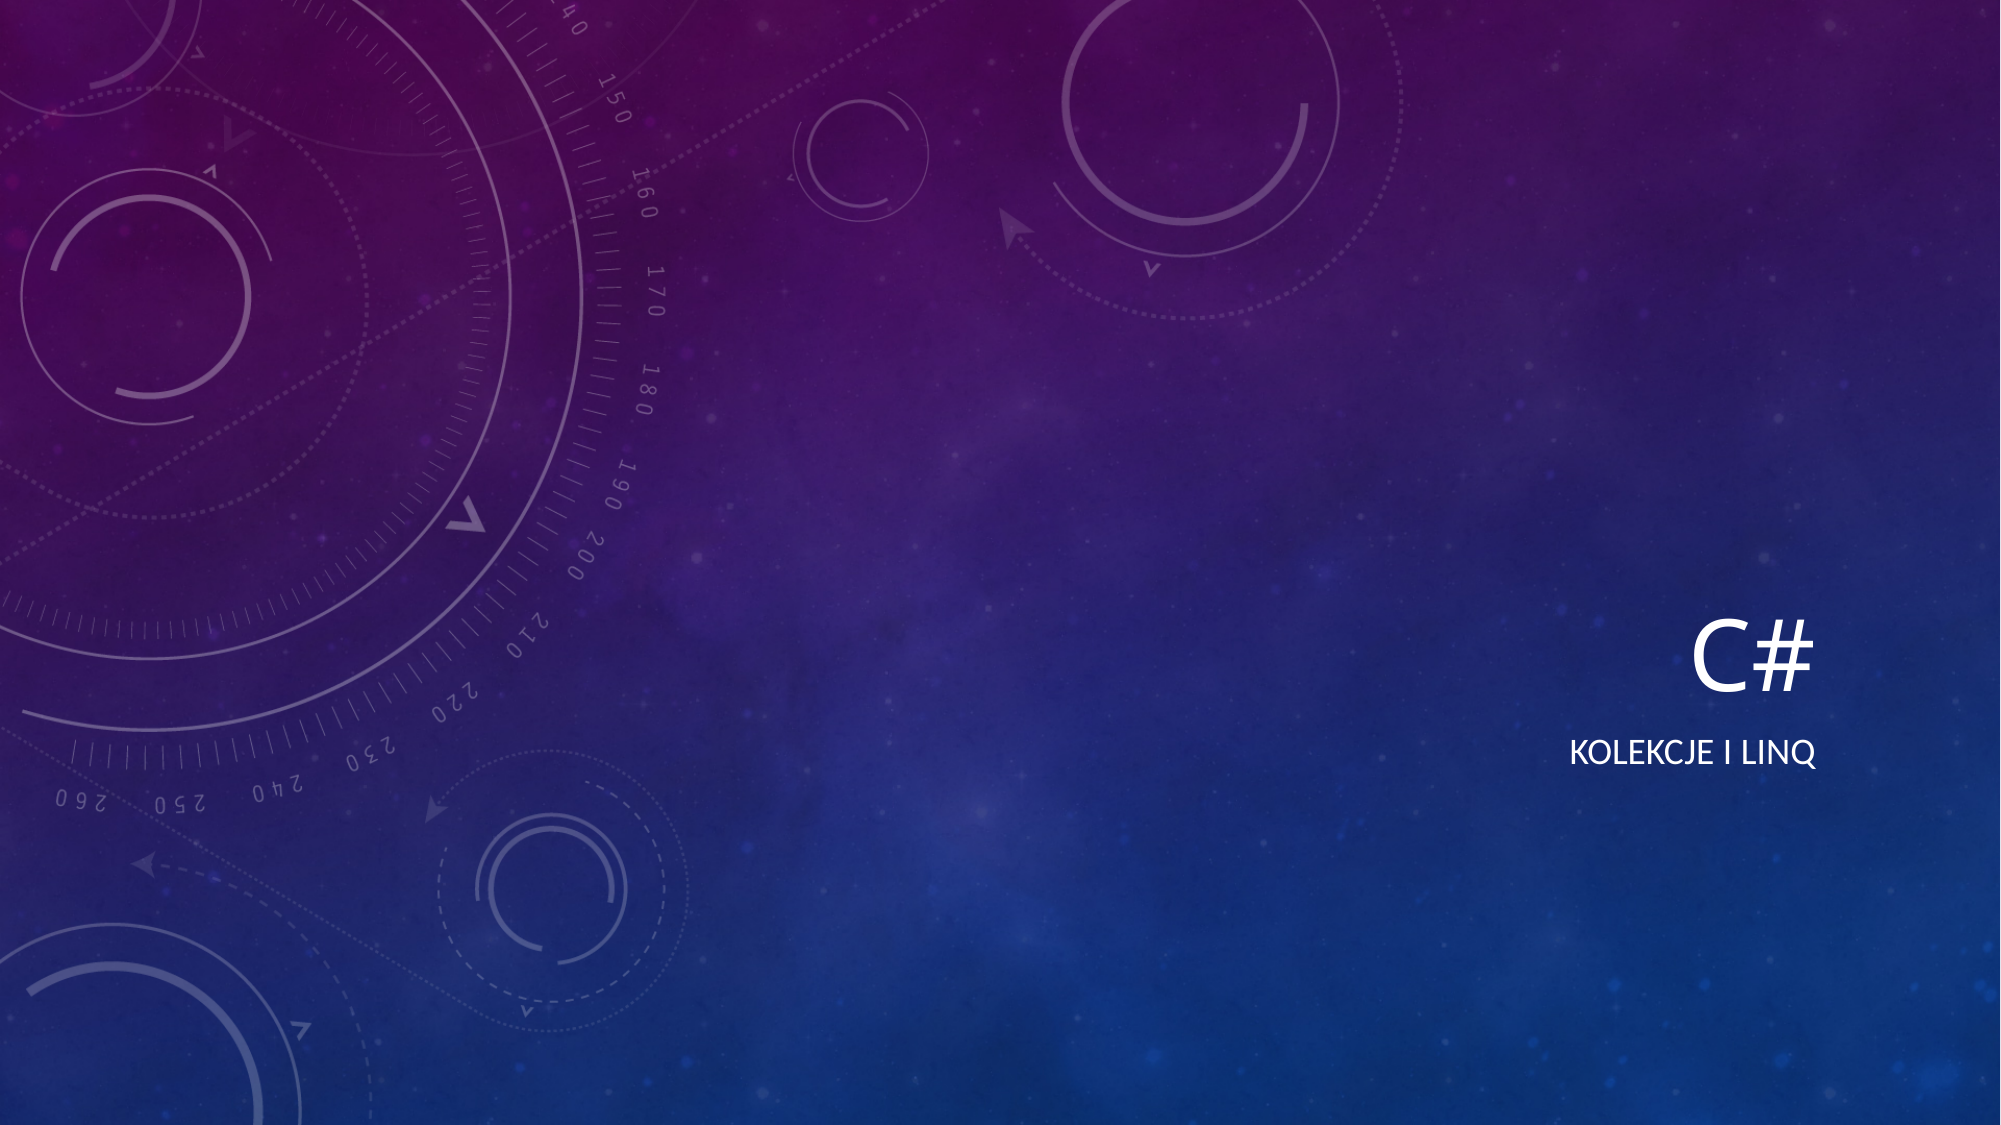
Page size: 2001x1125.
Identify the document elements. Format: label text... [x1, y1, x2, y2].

subtitle Kolekcje I linq [650, 719, 1831, 950]
picture [0, 0, 2001, 1125]
title C# [650, 322, 1831, 719]
